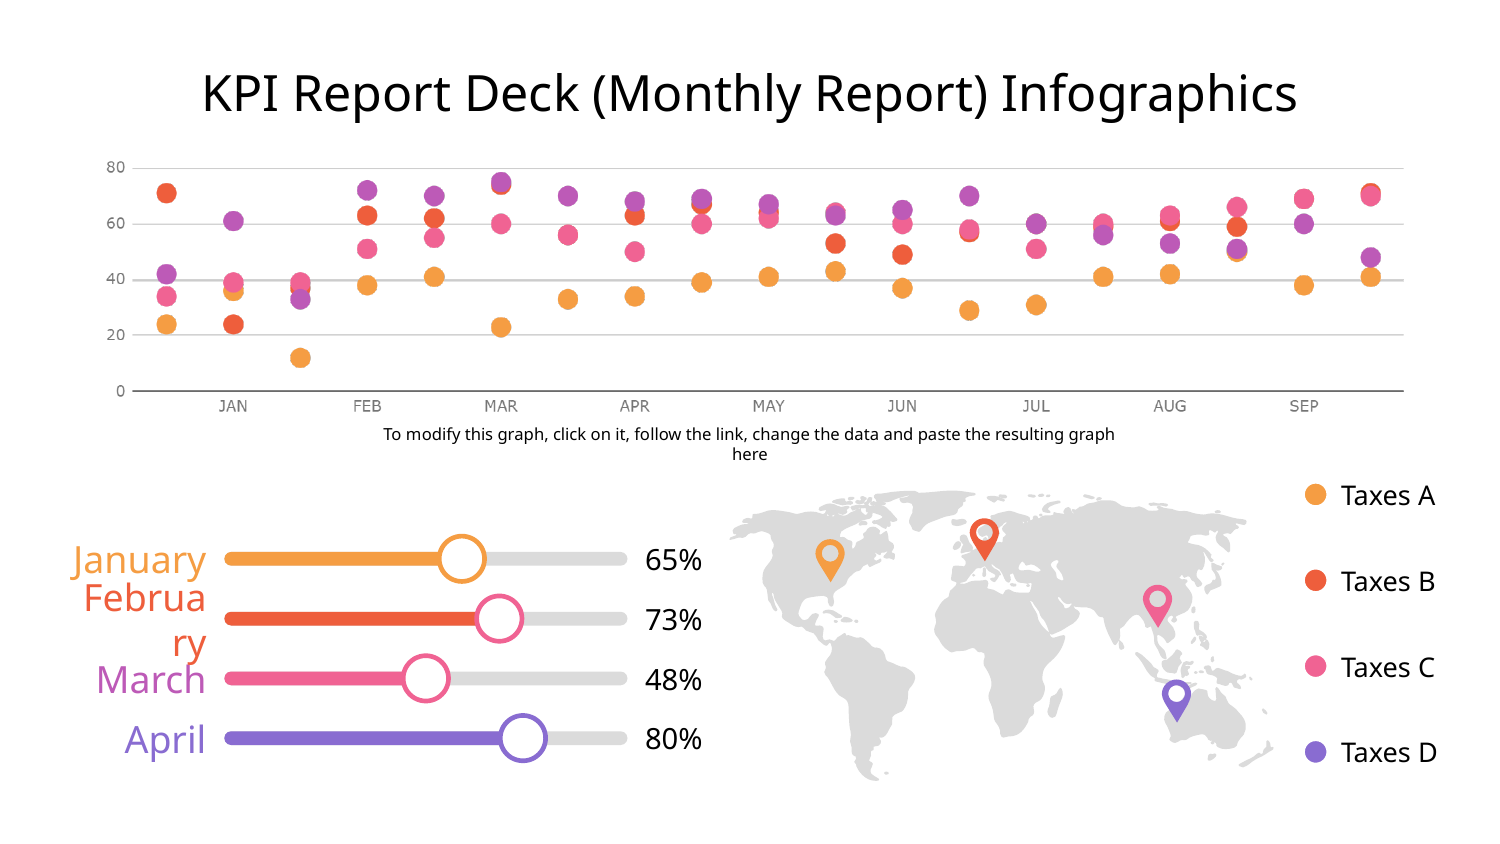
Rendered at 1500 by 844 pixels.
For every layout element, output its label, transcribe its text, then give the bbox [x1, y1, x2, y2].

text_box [224, 715, 628, 762]
text_box March [54, 657, 220, 700]
text_box [1301, 737, 1330, 766]
text_box 80% [631, 717, 723, 759]
text_box [1301, 652, 1330, 681]
text_box [224, 551, 440, 566]
text_box 73% [630, 597, 723, 640]
text_box January [54, 537, 222, 580]
text_box Taxes D [1325, 718, 1462, 786]
text_box To modify this graph, click on it, follow the link, change the data and paste the resulting graph here [358, 435, 1142, 466]
text_box Taxes A [1325, 460, 1462, 529]
text_box February [54, 597, 221, 640]
text_box April [54, 717, 220, 759]
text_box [224, 595, 628, 642]
title KPI Report Deck (Monthly Report) Infographics [82, 75, 1418, 108]
text_box Taxes B [1325, 546, 1462, 614]
text_box [484, 551, 628, 566]
picture [82, 146, 1418, 429]
text_box [1301, 480, 1330, 509]
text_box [728, 490, 1275, 782]
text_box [224, 655, 783, 702]
text_box 65% [630, 537, 723, 580]
text_box [439, 536, 485, 582]
text_box Taxes C [1325, 632, 1462, 700]
text_box [1301, 566, 1330, 595]
